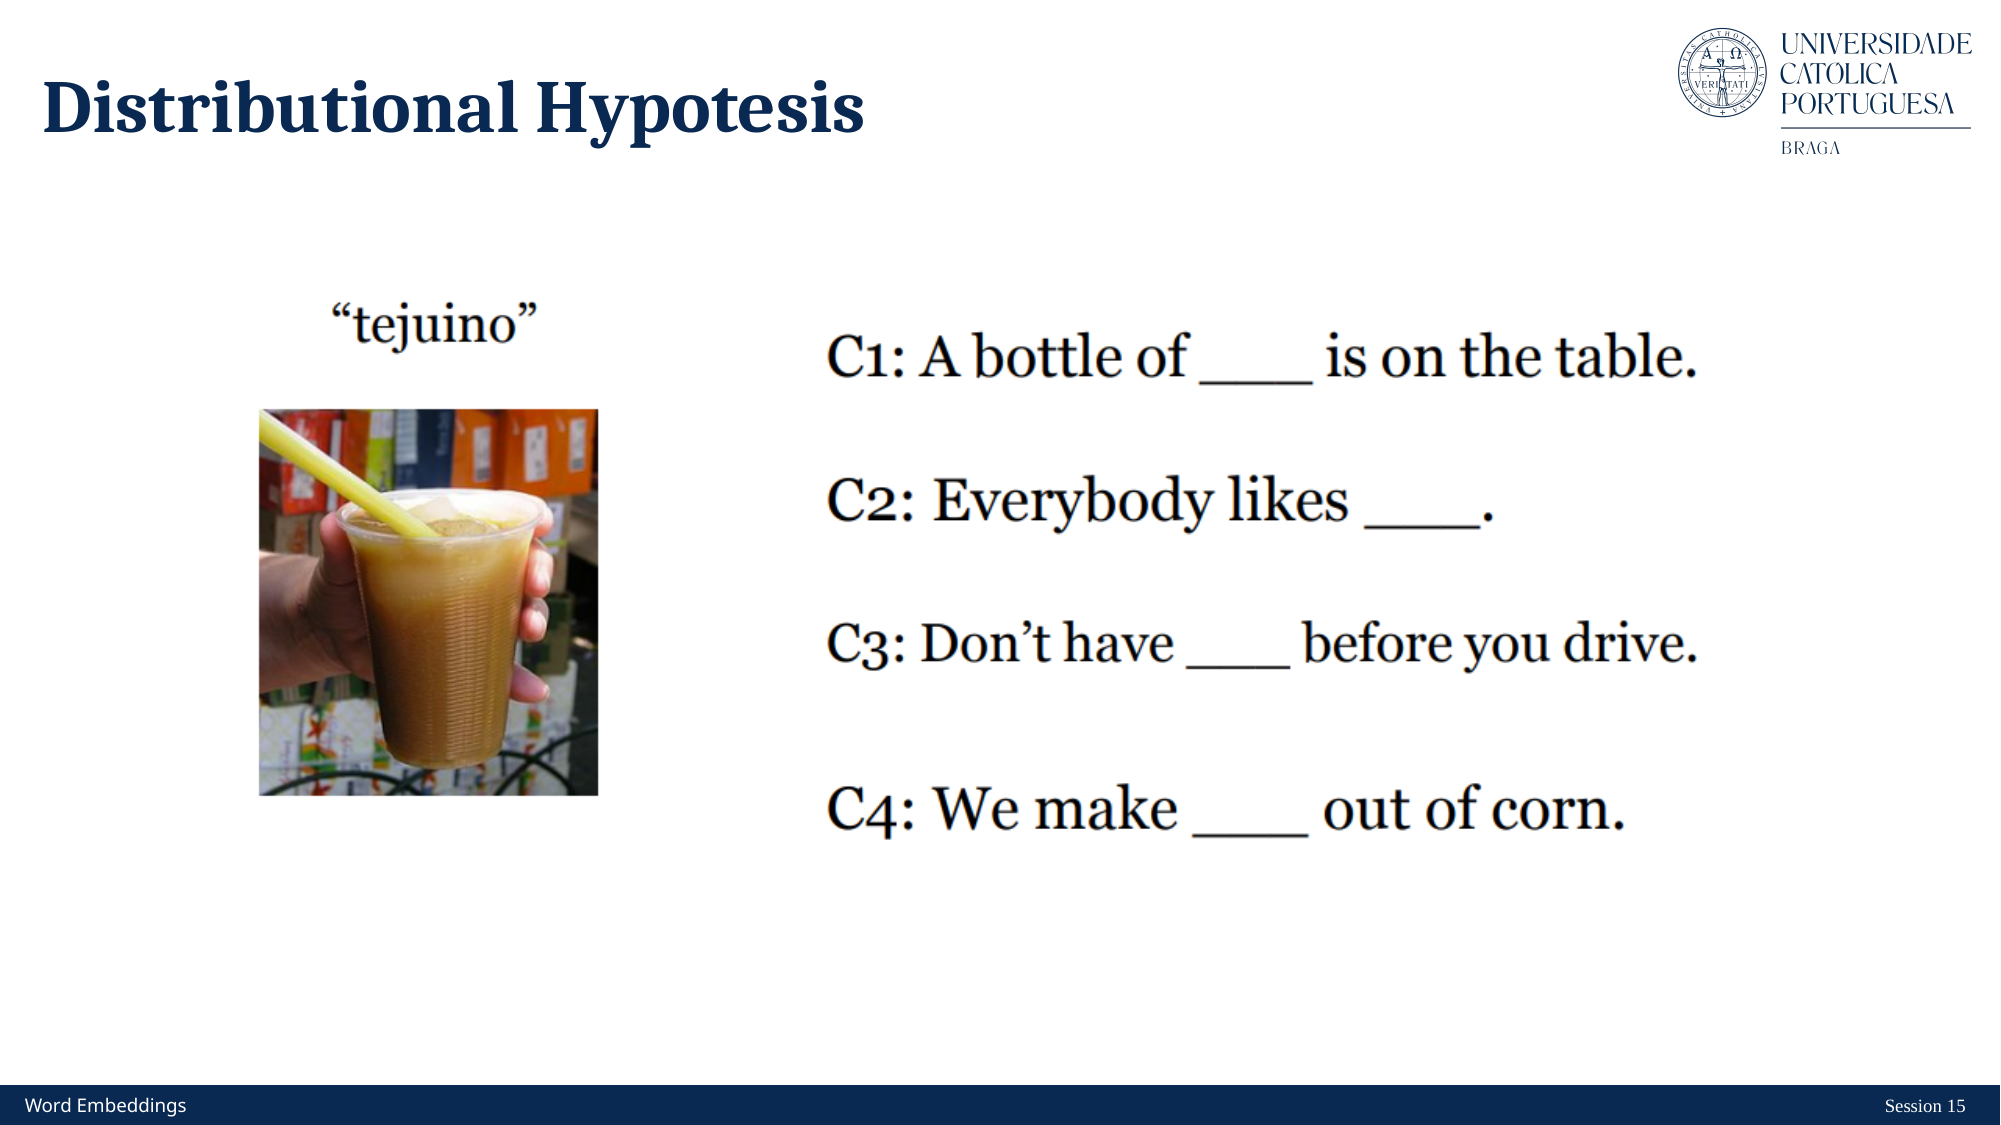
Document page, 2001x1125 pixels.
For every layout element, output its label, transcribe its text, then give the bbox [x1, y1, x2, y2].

text_box Session 15 [865, 1086, 1981, 1125]
text_box [0, 1085, 2000, 1125]
picture [1672, 18, 1982, 163]
title Distributional Hypotesis [27, 0, 1753, 218]
text_box Word Embeddings [9, 1086, 865, 1125]
picture [138, 280, 1862, 912]
